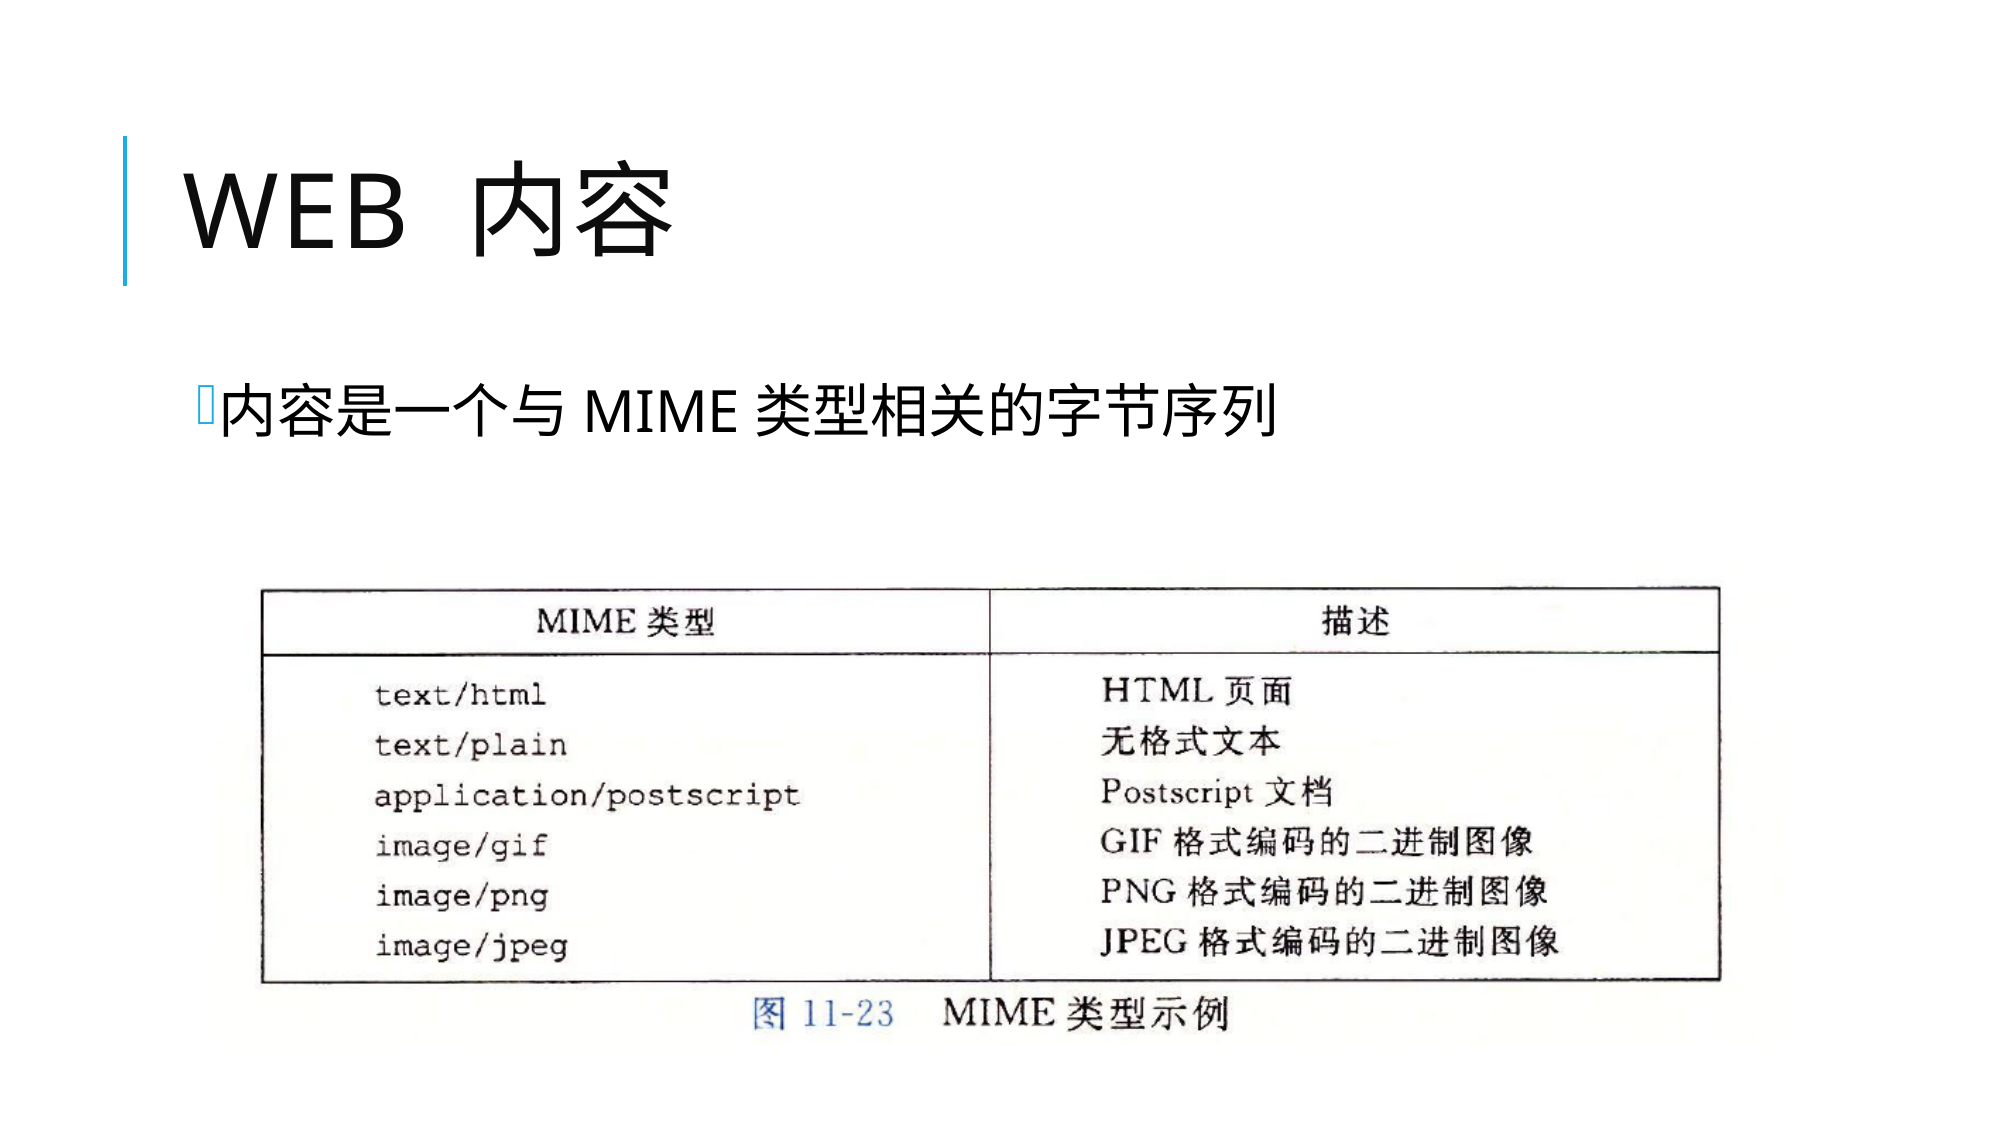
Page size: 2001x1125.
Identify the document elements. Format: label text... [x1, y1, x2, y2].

picture [212, 562, 1787, 1046]
title Web 内容 [168, 96, 1763, 342]
list 内容是一个与MIME类型相关的字节序列 [168, 375, 1763, 1035]
